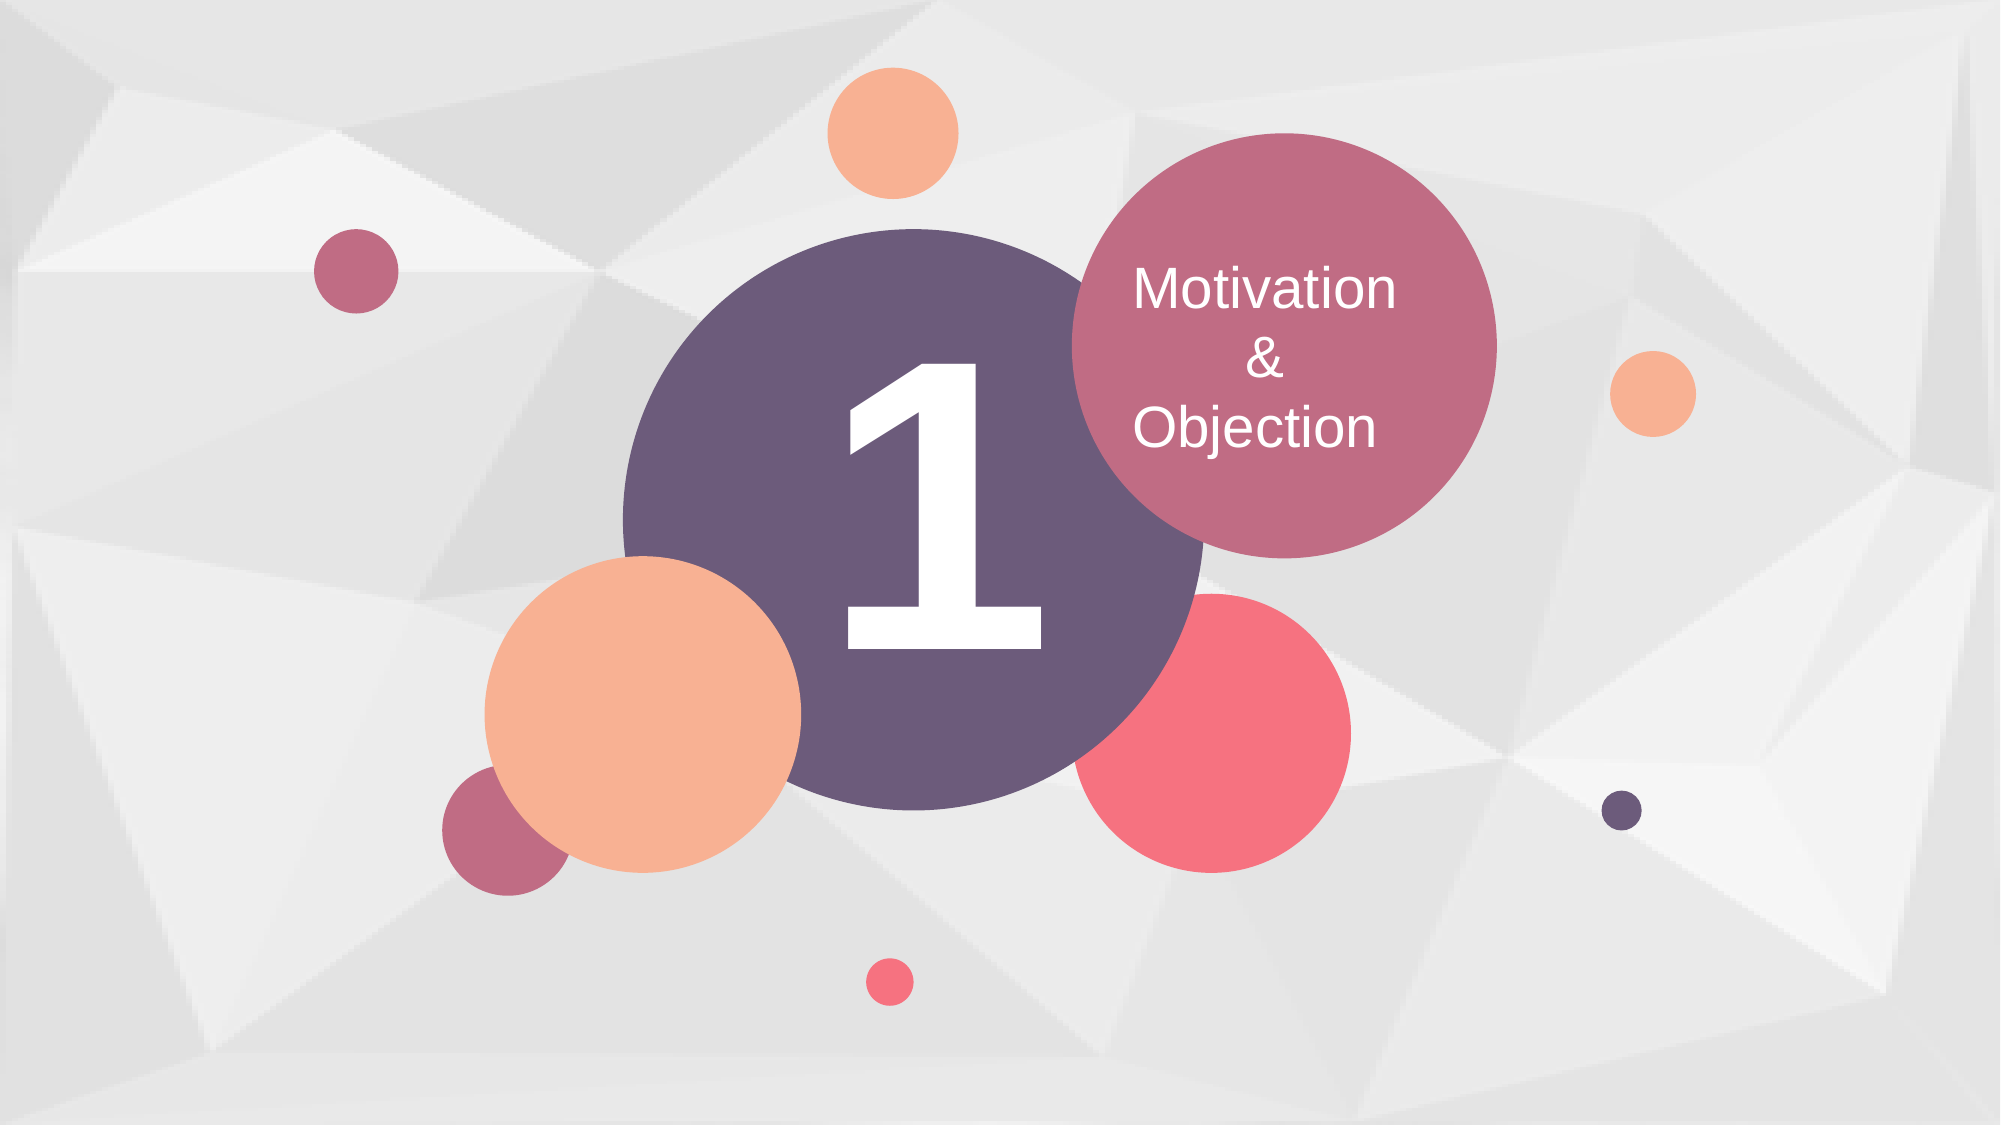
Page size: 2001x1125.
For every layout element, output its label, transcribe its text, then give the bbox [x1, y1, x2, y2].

text_box [622, 249, 1204, 811]
text_box [442, 766, 569, 896]
text_box Motivation & Objection [1084, 242, 1459, 520]
text_box [827, 67, 959, 200]
text_box [866, 958, 914, 1006]
text_box [1601, 790, 1642, 831]
text_box [1610, 351, 1697, 437]
text_box [314, 229, 399, 314]
text_box [1075, 593, 1352, 873]
text_box [1162, 520, 1407, 559]
picture [0, 0, 2001, 1125]
text_box [1071, 274, 1084, 417]
text_box 1 [807, 227, 1047, 745]
text_box [484, 556, 802, 873]
text_box [1098, 133, 1497, 467]
